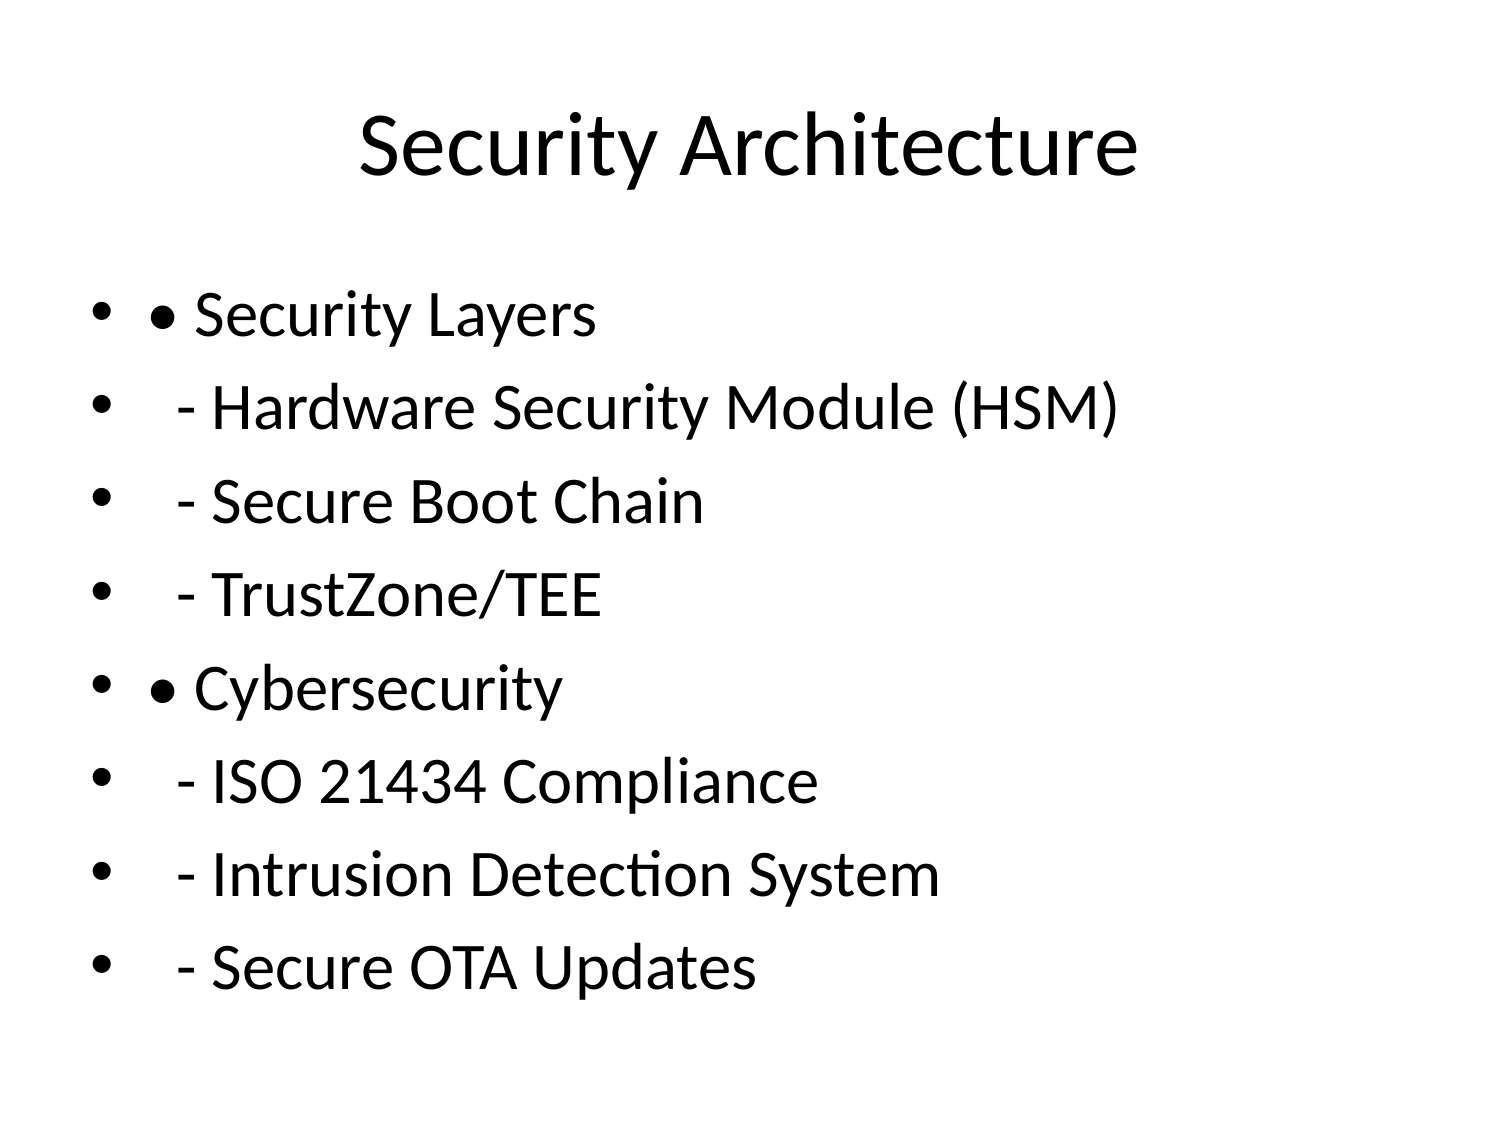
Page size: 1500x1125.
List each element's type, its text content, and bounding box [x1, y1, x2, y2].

list • Security Layers - Hardware Security Module (HSM) - Secure Boot Chain - TrustZone/TEE • Cybersecurity - ISO 21434 Compliance - Intrusion Detection System - Secure OTA Updates [75, 262, 1425, 1005]
title Security Architecture [75, 45, 1425, 233]
